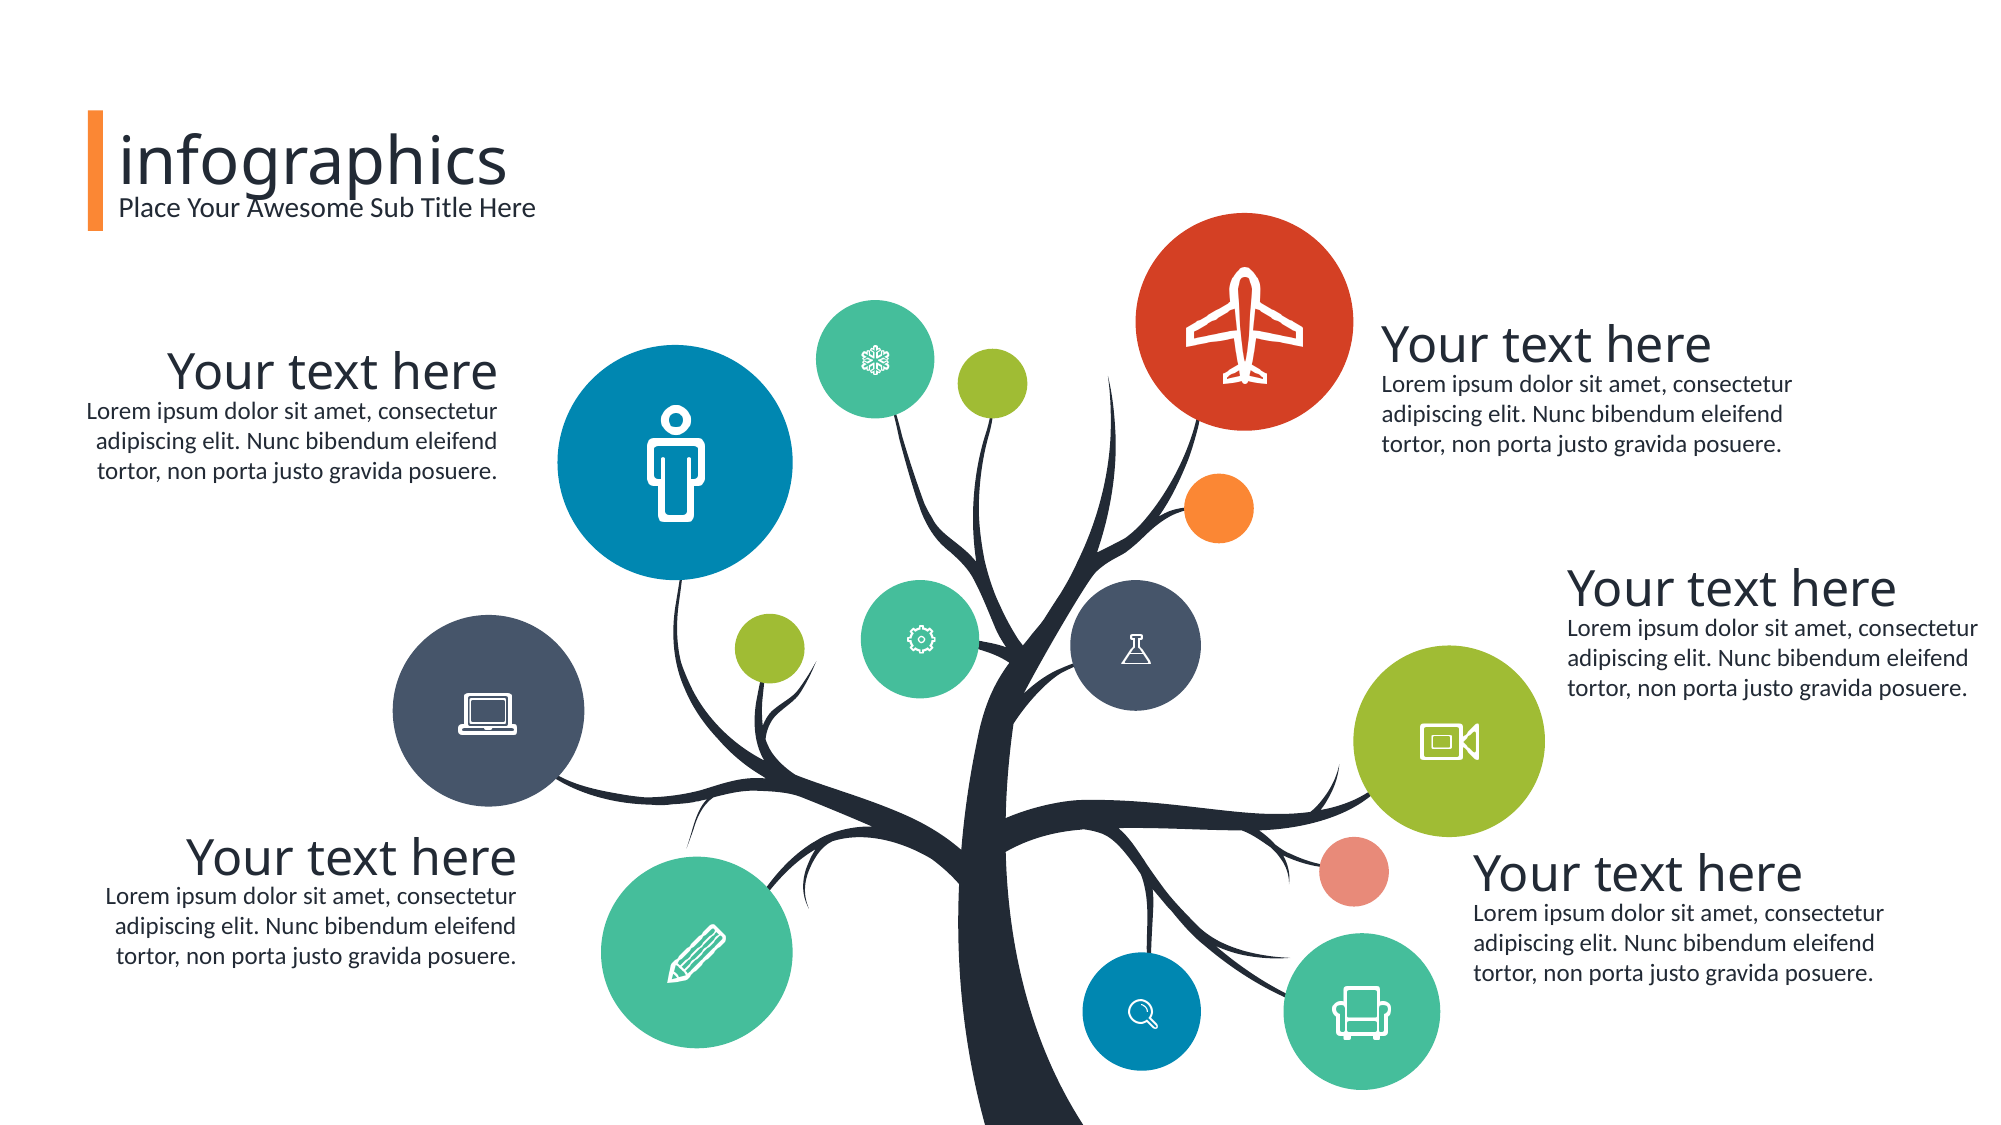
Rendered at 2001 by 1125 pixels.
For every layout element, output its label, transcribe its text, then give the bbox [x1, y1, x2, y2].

text_box Your text here [57, 817, 392, 893]
text_box Lorem ipsum dolor sit amet, consectetur adipiscing elit. Nunc bibendum eleifend tortor, non porta justo gravida posuere. [1546, 381, 1842, 465]
text_box Your text here [1552, 549, 2000, 624]
text_box Lorem ipsum dolor sit amet, consectetur adipiscing elit. Nunc bibendum eleifend tortor, non porta justo gravida posuere. [1546, 909, 1934, 994]
text_box Your text here [1546, 305, 1842, 381]
text_box Your text here [1546, 834, 1934, 909]
text_box Your text here [38, 332, 392, 407]
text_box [87, 110, 751, 232]
text_box Lorem ipsum dolor sit amet, consectetur adipiscing elit. Nunc bibendum eleifend tortor, non porta justo gravida posuere. [57, 893, 392, 977]
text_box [392, 212, 1546, 1125]
text_box Lorem ipsum dolor sit amet, consectetur adipiscing elit. Nunc bibendum eleifend tortor, non porta justo gravida posuere. [38, 407, 392, 492]
text_box Lorem ipsum dolor sit amet, consectetur adipiscing elit. Nunc bibendum eleifend tortor, non porta justo gravida posuere. [1552, 624, 2000, 709]
